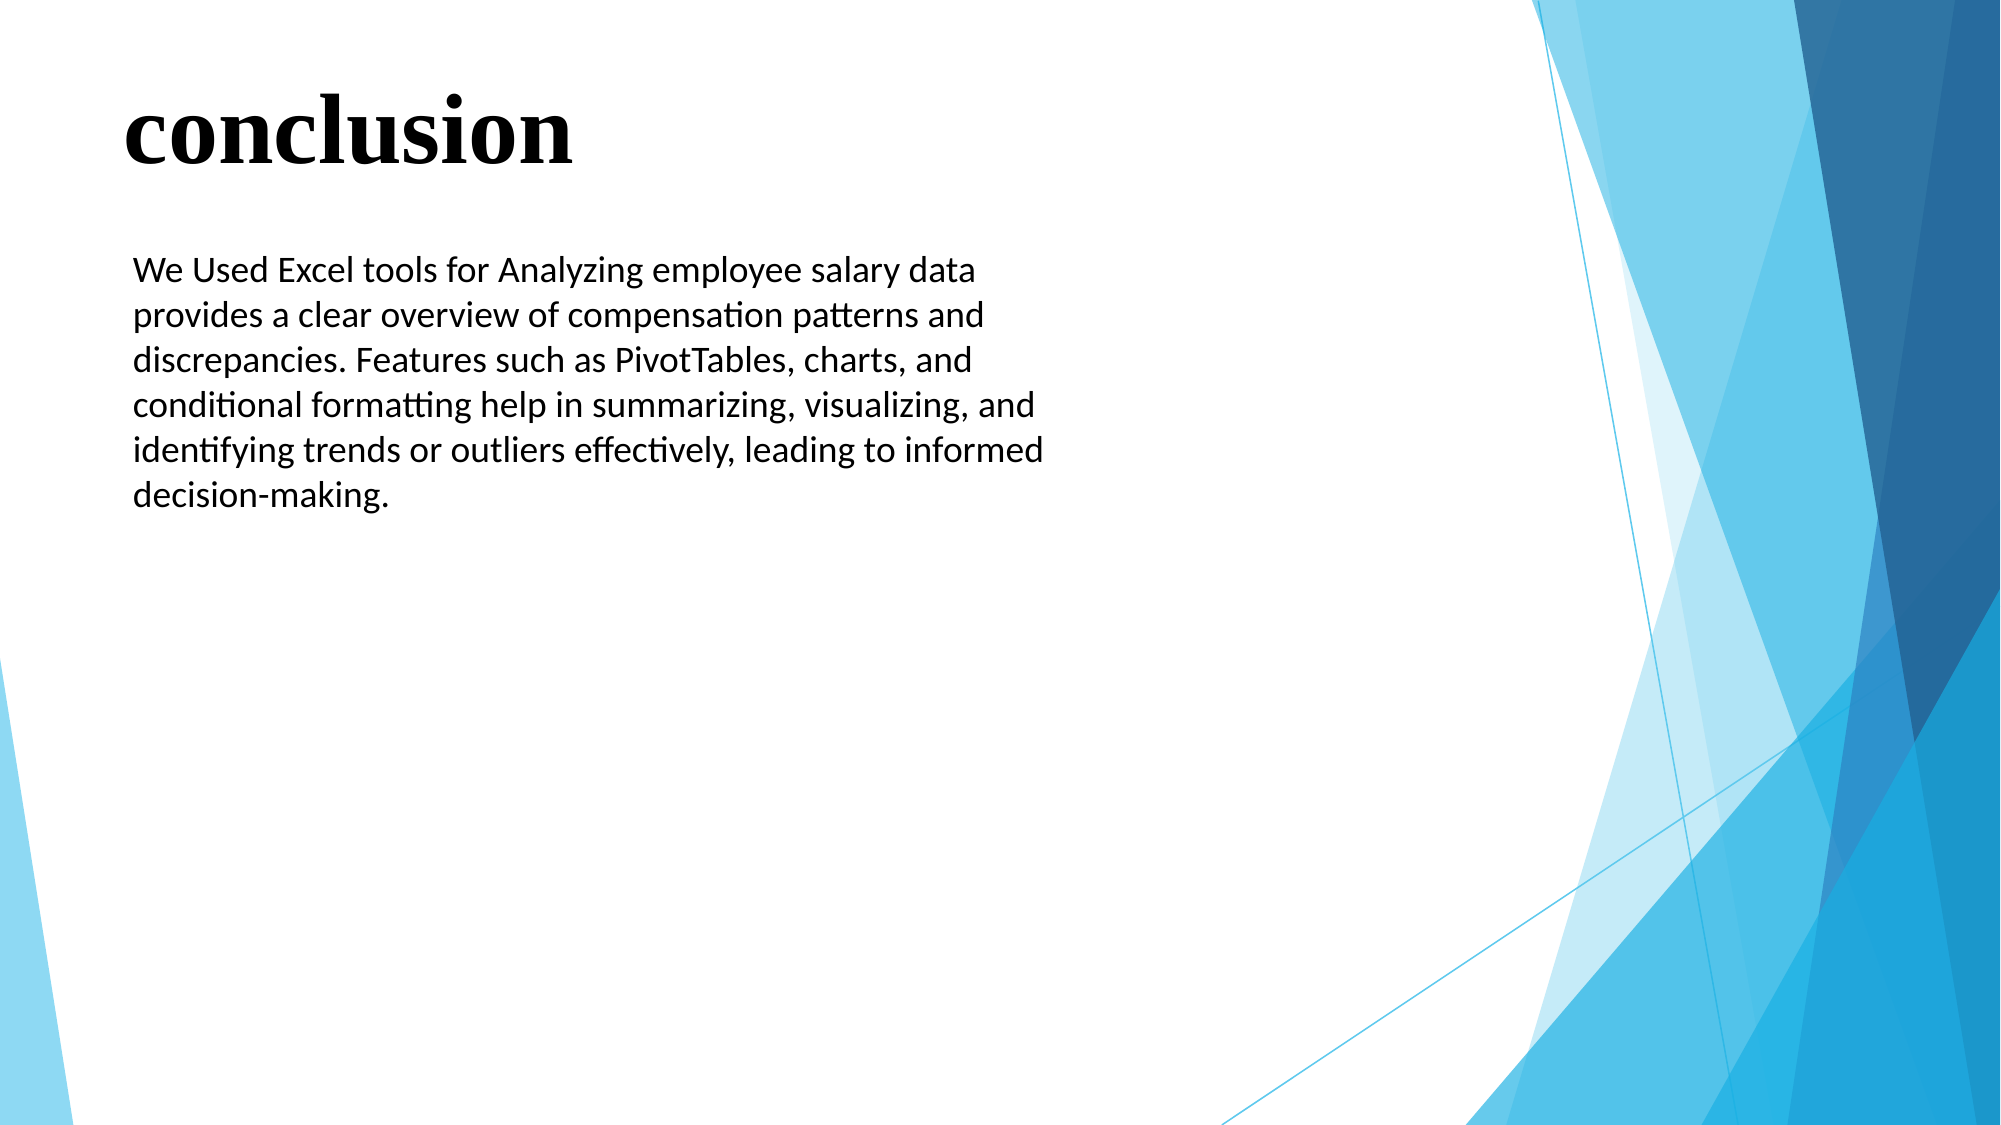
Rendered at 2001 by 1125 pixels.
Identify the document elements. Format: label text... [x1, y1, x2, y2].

text_box We Used Excel tools for Analyzing employee salary data provides a clear overview of compensation patterns and discrepancies. Features such as PivotTables, charts, and conditional formatting help in summarizing, visualizing, and identifying trends or outliers effectively, leading to informed decision-making. [118, 237, 1119, 523]
title conclusion [123, 63, 1877, 188]
